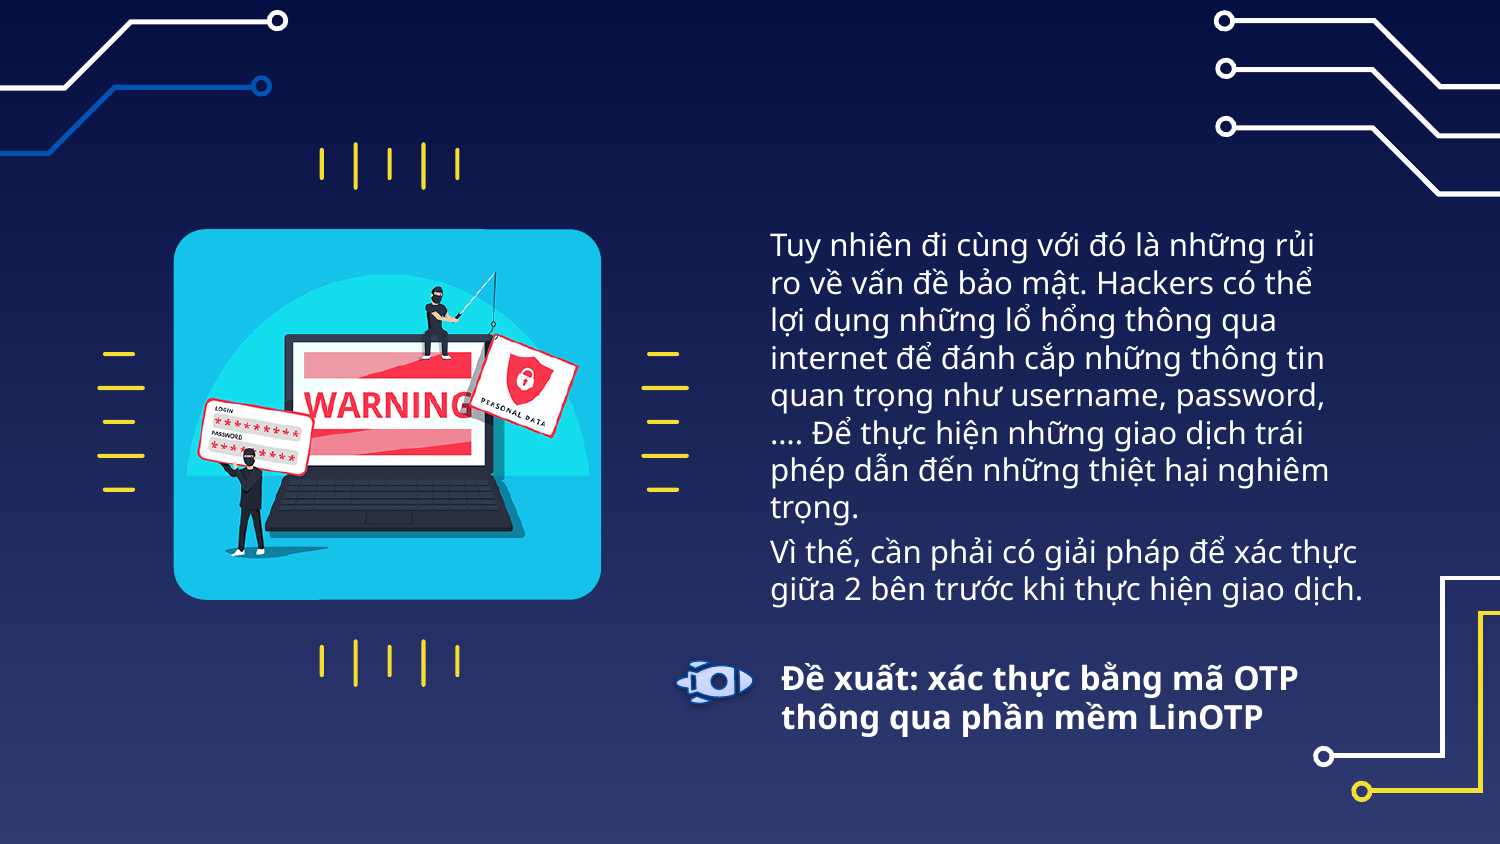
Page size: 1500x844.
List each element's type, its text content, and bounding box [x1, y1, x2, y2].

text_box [682, 651, 744, 712]
text_box Tuy nhiên đi cùng với đó là những rủi ro về vấn đề bảo mật. Hackers có thể lợi dụng những lổ hổng thông qua internet để đánh cắp những thông tin quan trọng như username, password,…. Để thực hiện những giao dịch trái phép dẫn đến những thiệt hại nghiêm trọng. [755, 218, 1359, 524]
text_box Vì thế, cần phải có giải pháp để xác thực giữa 2 bên trước khi thực hiện giao dịch. [755, 524, 1423, 615]
picture [173, 228, 602, 600]
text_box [365, 95, 414, 227]
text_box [96, 351, 146, 492]
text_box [641, 351, 690, 492]
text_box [365, 607, 414, 734]
text_box Đề xuất: xác thực bằng mã OTP thông qua phần mềm LinOTP [766, 649, 1414, 779]
